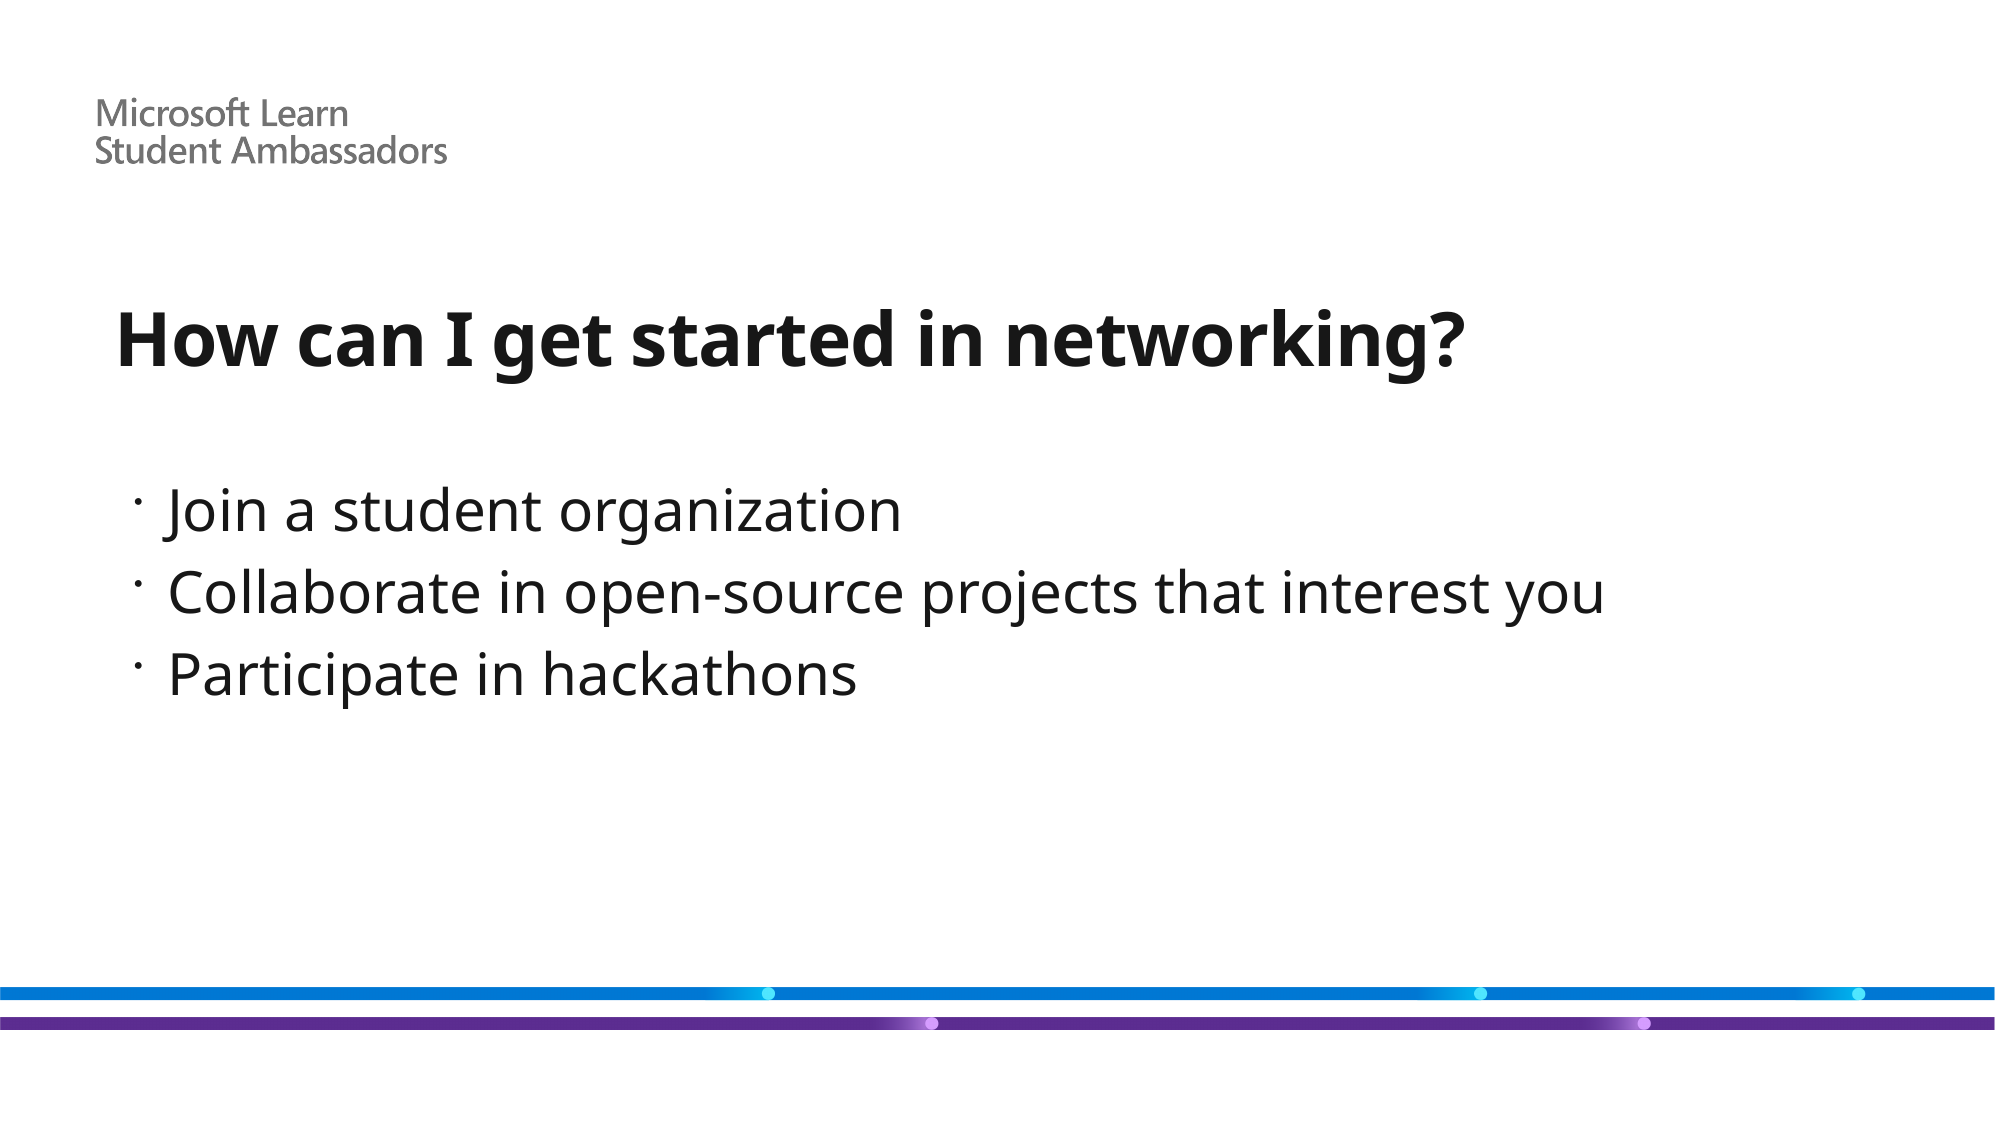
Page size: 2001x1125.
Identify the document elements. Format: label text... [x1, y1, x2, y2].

title How can I get started in networking? [114, 290, 1788, 382]
picture [96, 97, 447, 164]
picture [0, 987, 2000, 1030]
text_box Join a student organization Collaborate in open-source projects that interest you Participate in hackathons [114, 465, 1923, 622]
